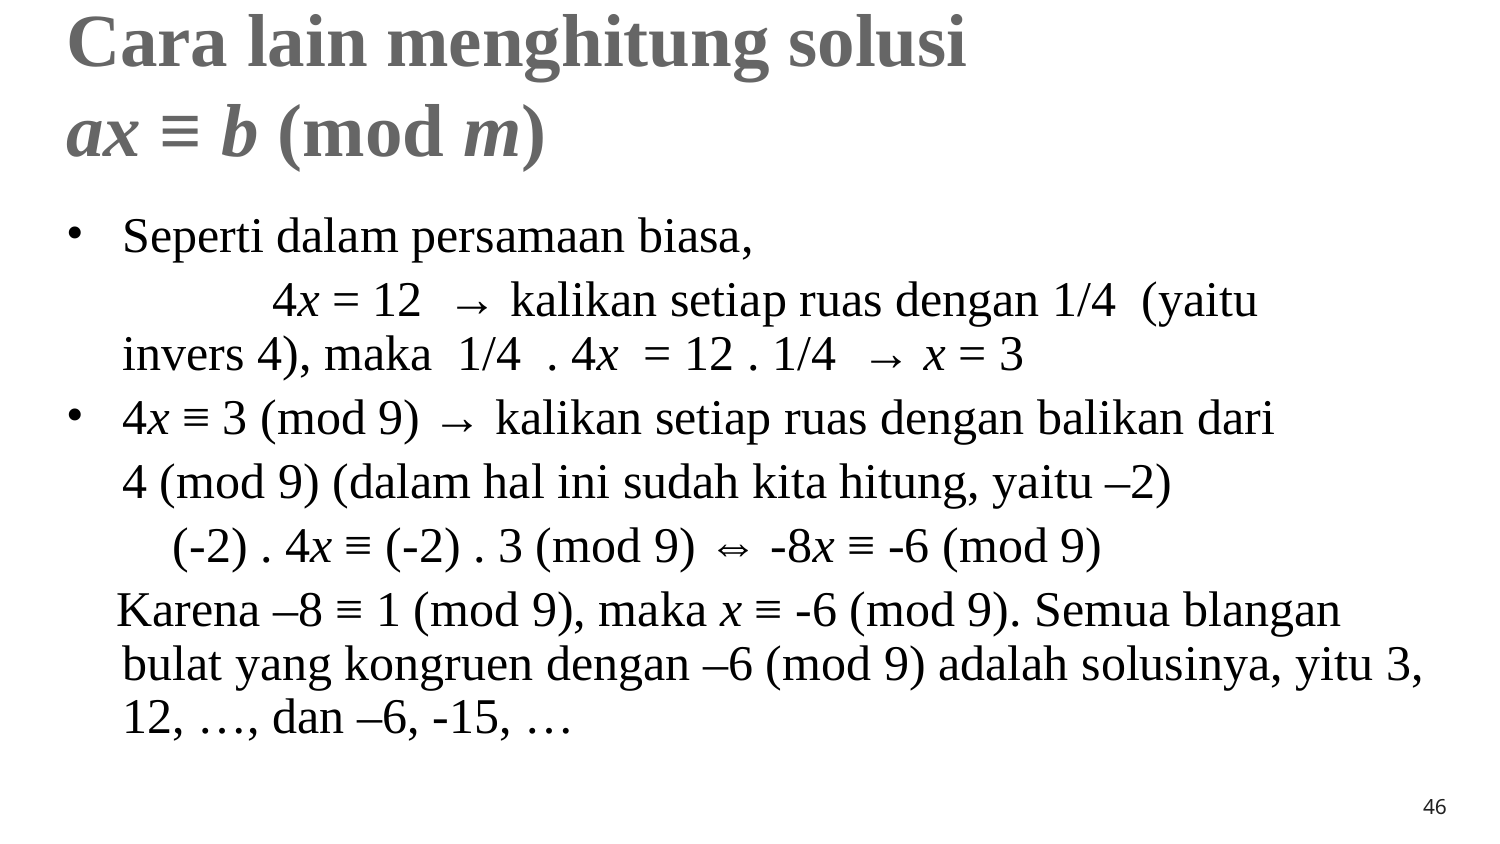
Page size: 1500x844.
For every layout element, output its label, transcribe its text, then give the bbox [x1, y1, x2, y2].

list Seperti dalam persamaan biasa, 4x = 12 → kalikan setiap ruas dengan 1/4 (yaitu invers 4), maka 1/4 . 4x = 12 . 1/4 → x = 3 4x ≡ 3 (mod 9) → kalikan setiap ruas dengan balikan dari 4 (mod 9) (dalam hal ini sudah kita hitung, yaitu –2) (-2) . 4x ≡ (-2) . 3 (mod 9) ⇔ -8x ≡ -6 (mod 9) Karena –8 ≡ 1 (mod 9), maka x ≡ -6 (mod 9). Semua blangan bulat yang kongruen dengan –6 (mod 9) adalah solusinya, yitu 3, 12, …, dan –6, -15, … [51, 201, 1449, 750]
title Cara lain menghitung solusi ax ≡ b (mod m) [51, 48, 1449, 180]
slide_number 46 [1389, 764, 1480, 830]
